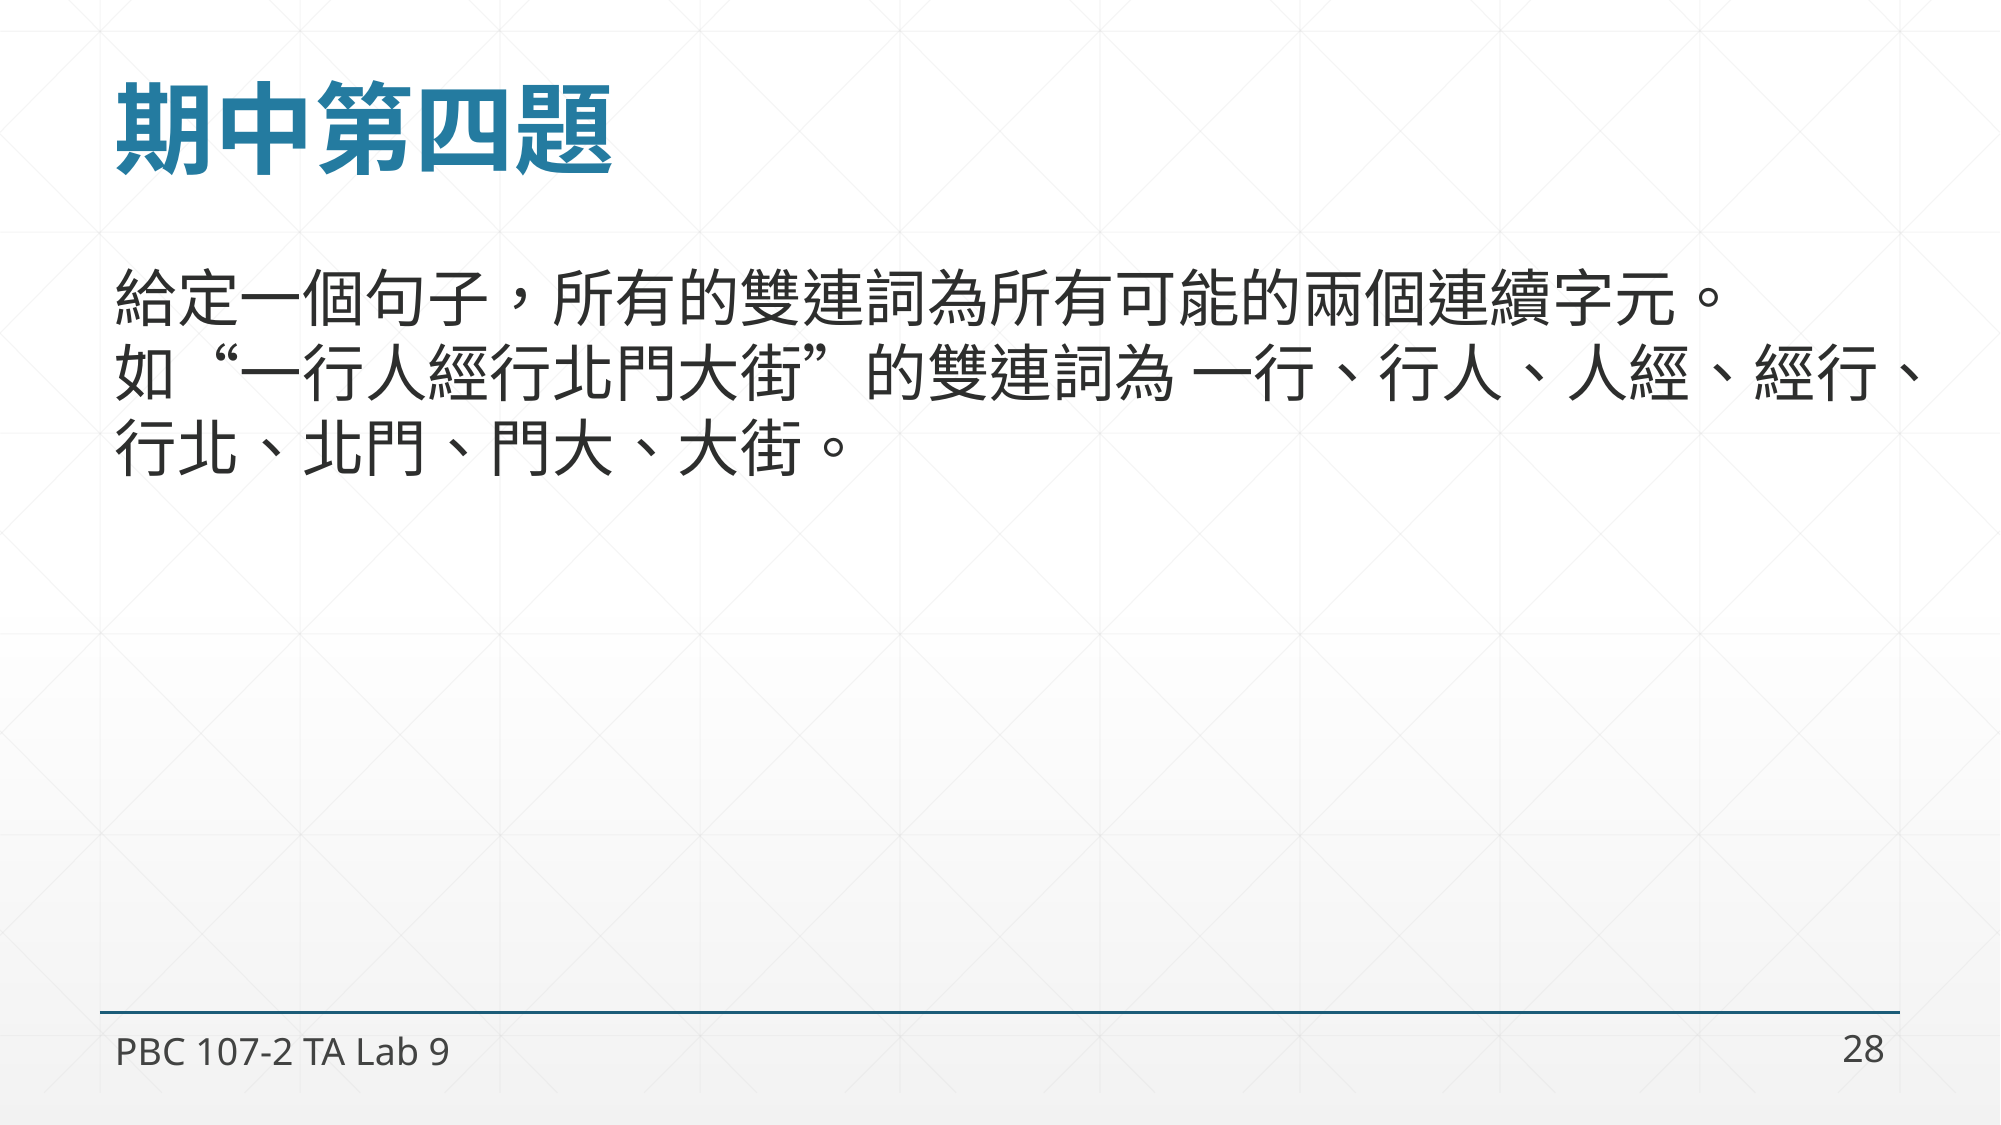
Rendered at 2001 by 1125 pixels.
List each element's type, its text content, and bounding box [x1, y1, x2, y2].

slide_number 28 [1749, 1031, 1901, 1069]
footer PBC 107-2 TA Lab 9 [99, 1031, 1106, 1069]
title 期中第四題 [99, 33, 1900, 196]
list 給定一個句子，所有的雙連詞為所有可能的兩個連續字元。 如“一行人經行北門大街”的雙連詞為 一行、行人、人經、經行、行北、北門、門大、大街。 [99, 251, 1900, 990]
